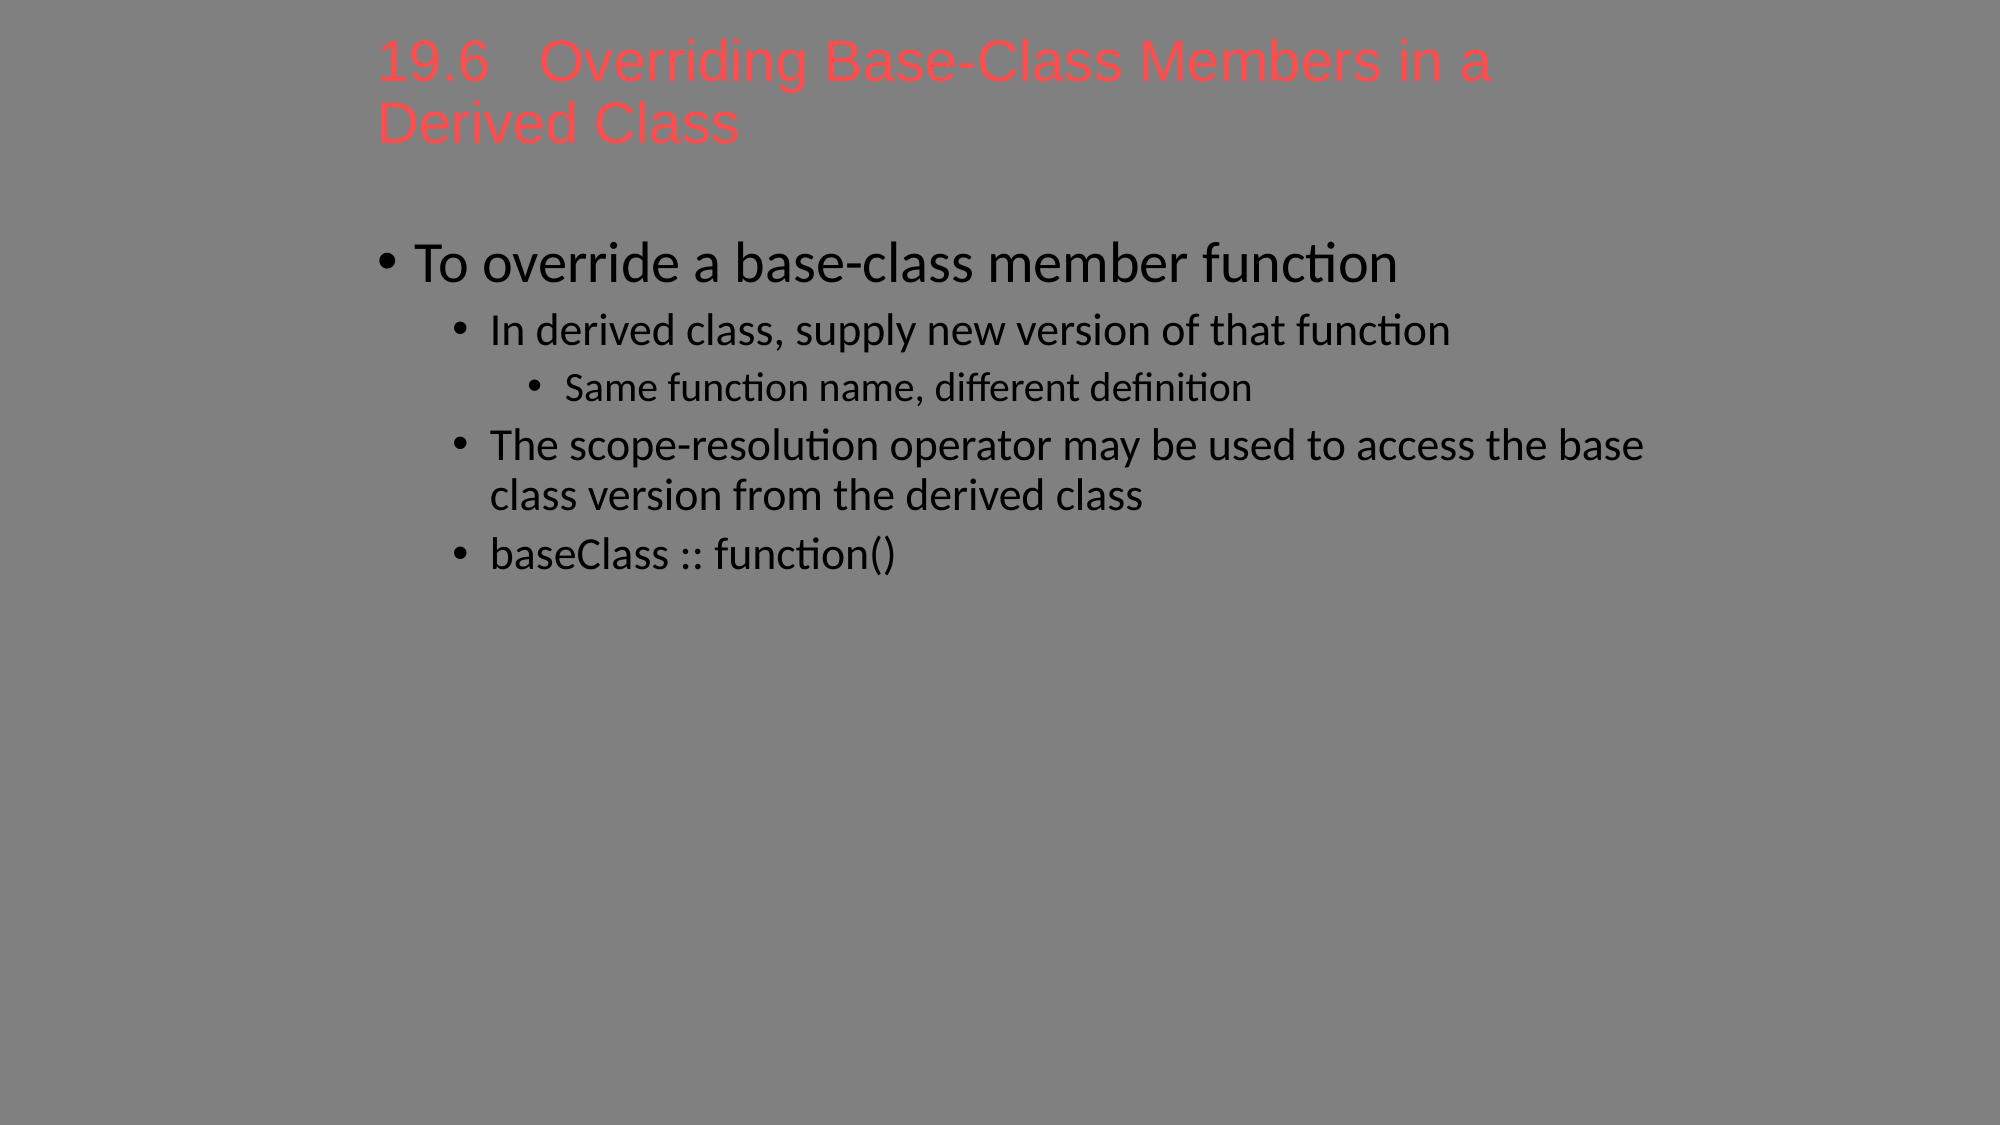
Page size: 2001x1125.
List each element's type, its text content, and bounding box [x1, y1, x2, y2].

title 19.6 Overriding Base-Class Members in a Derived Class [362, 0, 1638, 188]
list To override a base-class member function In derived class, supply new version of that function Same function name, different definition The scope-resolution operator may be used to access the base class version from the derived class baseClass :: function() [362, 224, 1688, 638]
